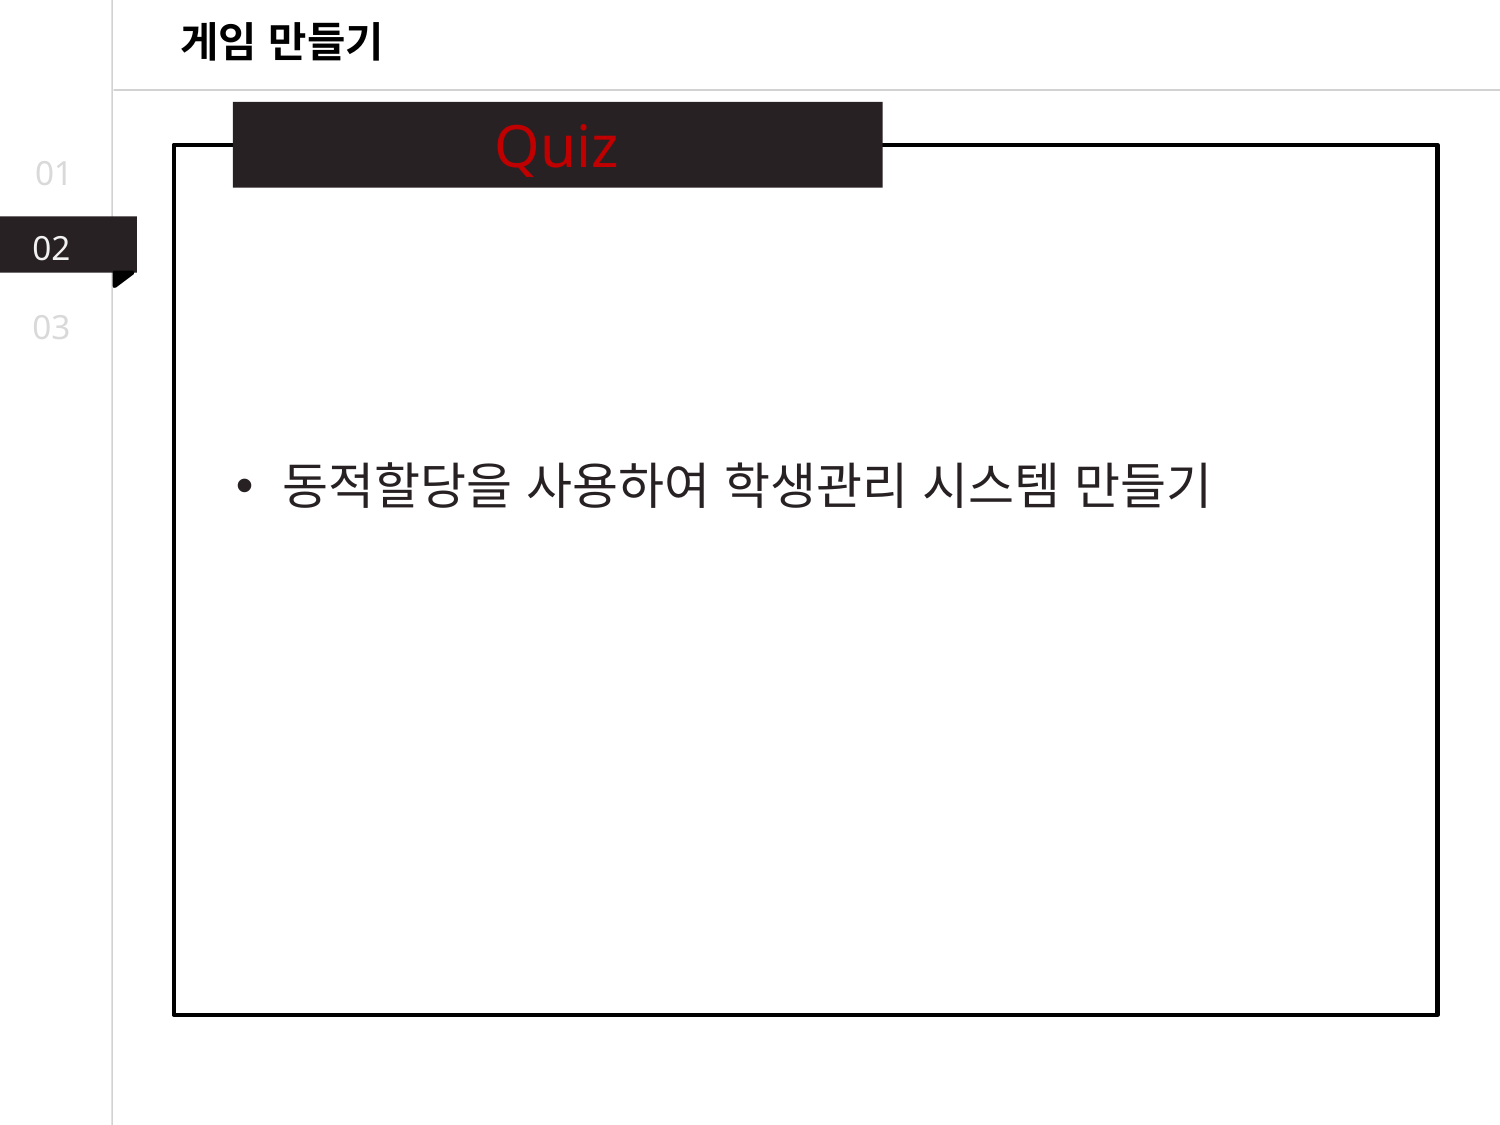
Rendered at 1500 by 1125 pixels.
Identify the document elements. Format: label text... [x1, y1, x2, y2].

text_box [172, 143, 1440, 1017]
text_box 03 [17, 298, 92, 354]
text_box [117, 270, 135, 287]
text_box 02 [17, 219, 92, 275]
text_box 01 [20, 144, 107, 200]
text_box 동적할당을 사용하여 학생관리 시스템 만들기 [220, 447, 1424, 523]
text_box [117, 214, 139, 275]
text_box 게임 만들기 [121, 8, 443, 74]
text_box Quiz [173, 101, 940, 187]
text_box [0, 214, 107, 275]
